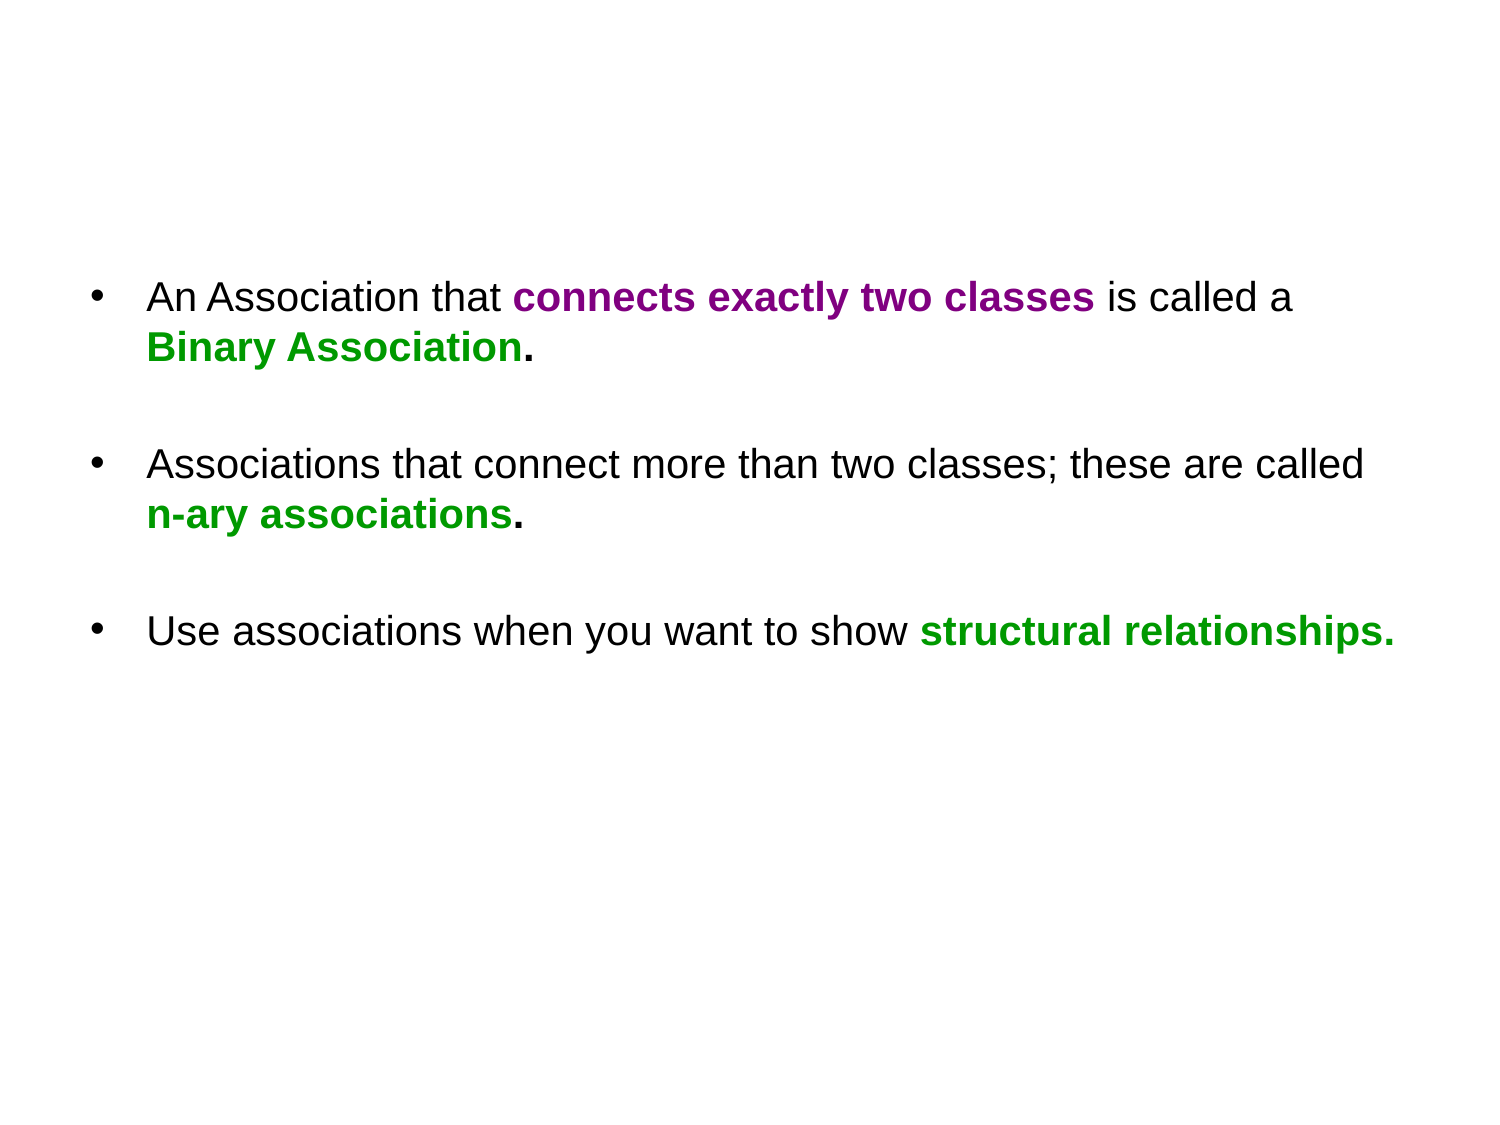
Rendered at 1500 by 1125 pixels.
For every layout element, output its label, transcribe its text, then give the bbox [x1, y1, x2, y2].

list An Association that connects exactly two classes is called a Binary Association. Associations that connect more than two classes; these are called n-ary associations. Use associations when you want to show structural relationships. [75, 262, 1425, 1005]
